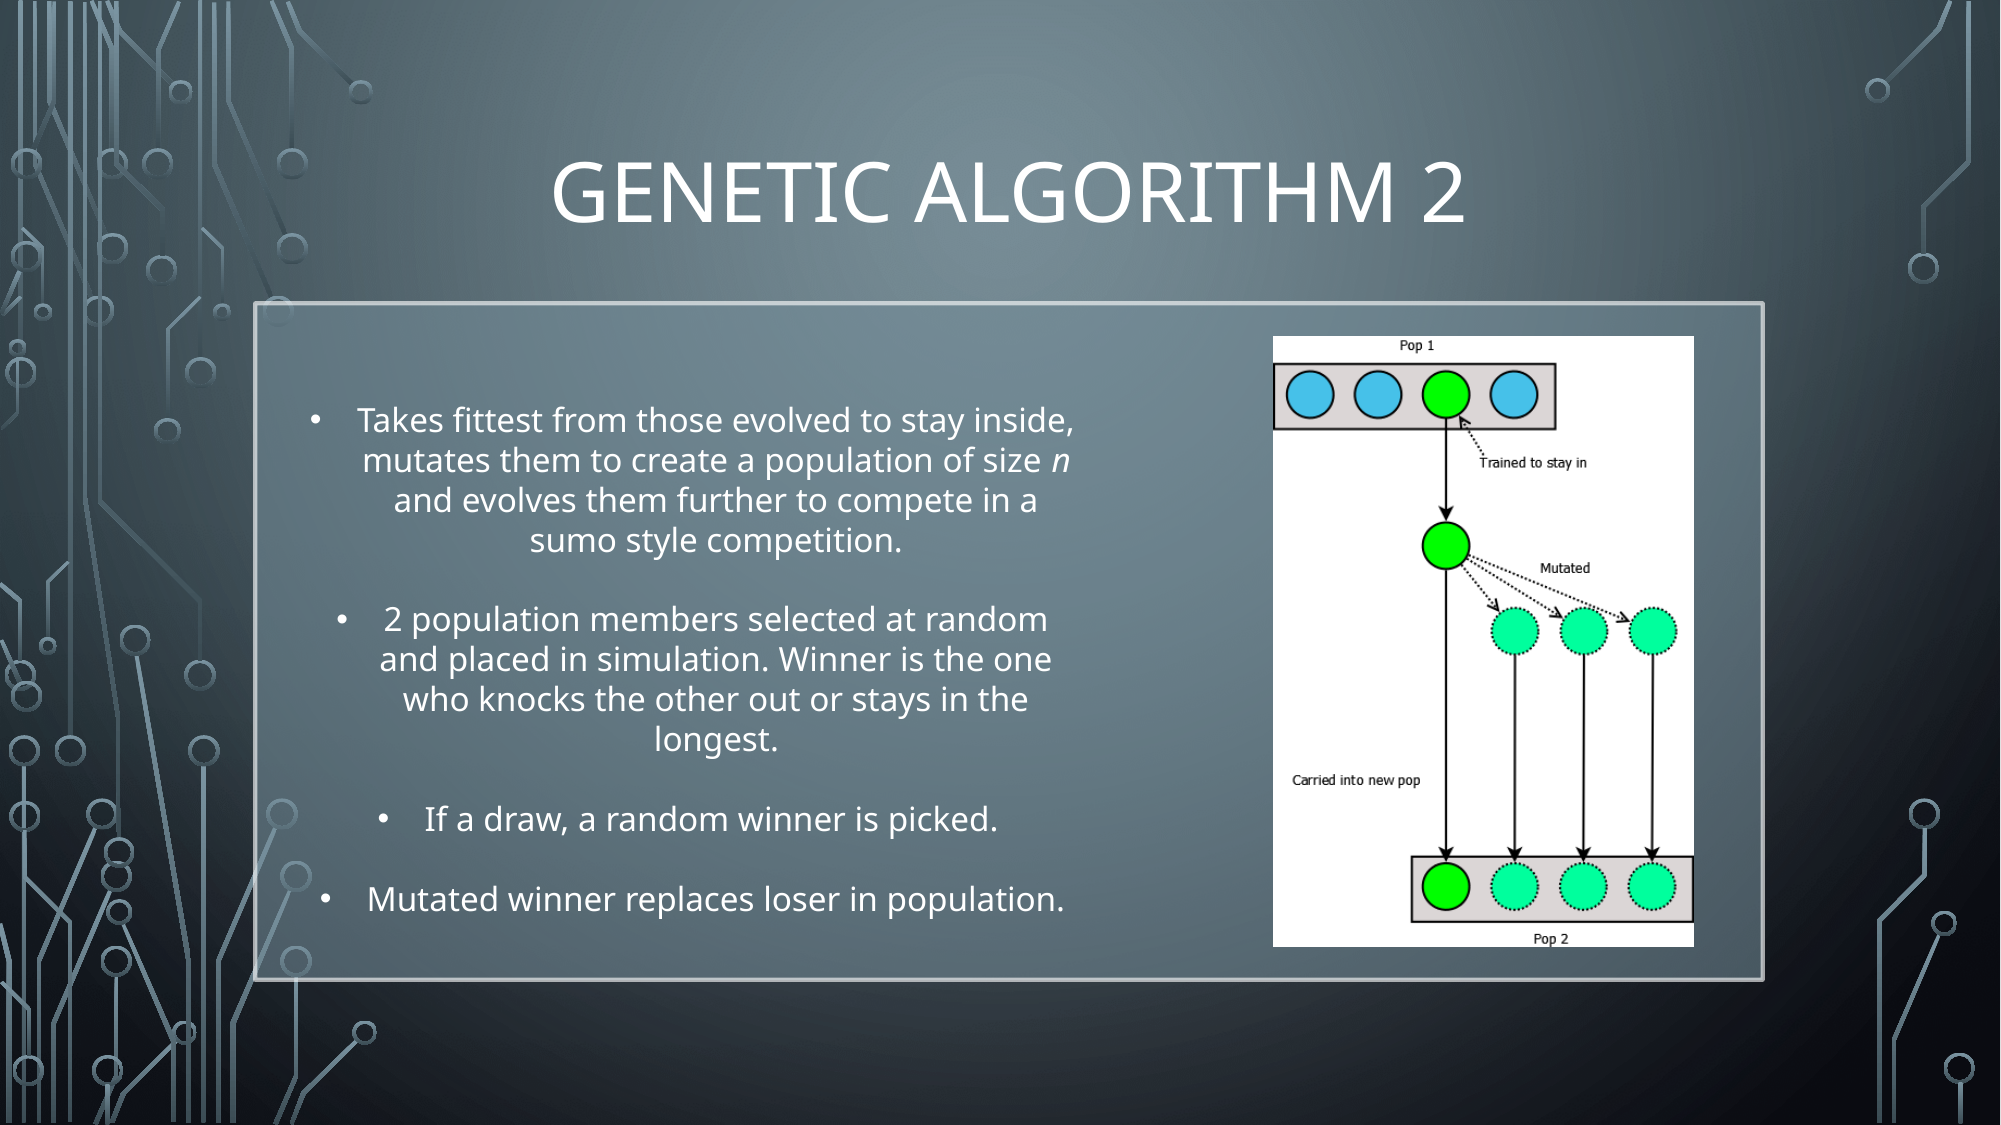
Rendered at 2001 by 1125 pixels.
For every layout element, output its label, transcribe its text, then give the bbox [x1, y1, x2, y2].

text_box [254, 303, 1763, 981]
picture [1273, 336, 1694, 947]
text_box Takes fittest from those evolved to stay inside, mutates them to create a population of size n and evolves them further to compete in a sumo style competition. 2 population members selected at random and placed in simulation. Winner is the one who knocks the other out or stays in the longest. If a draw, a random winner is picked. Mutated winner replaces loser in population. [287, 391, 1099, 966]
title Genetic Algorithm 2 [287, 0, 1731, 303]
